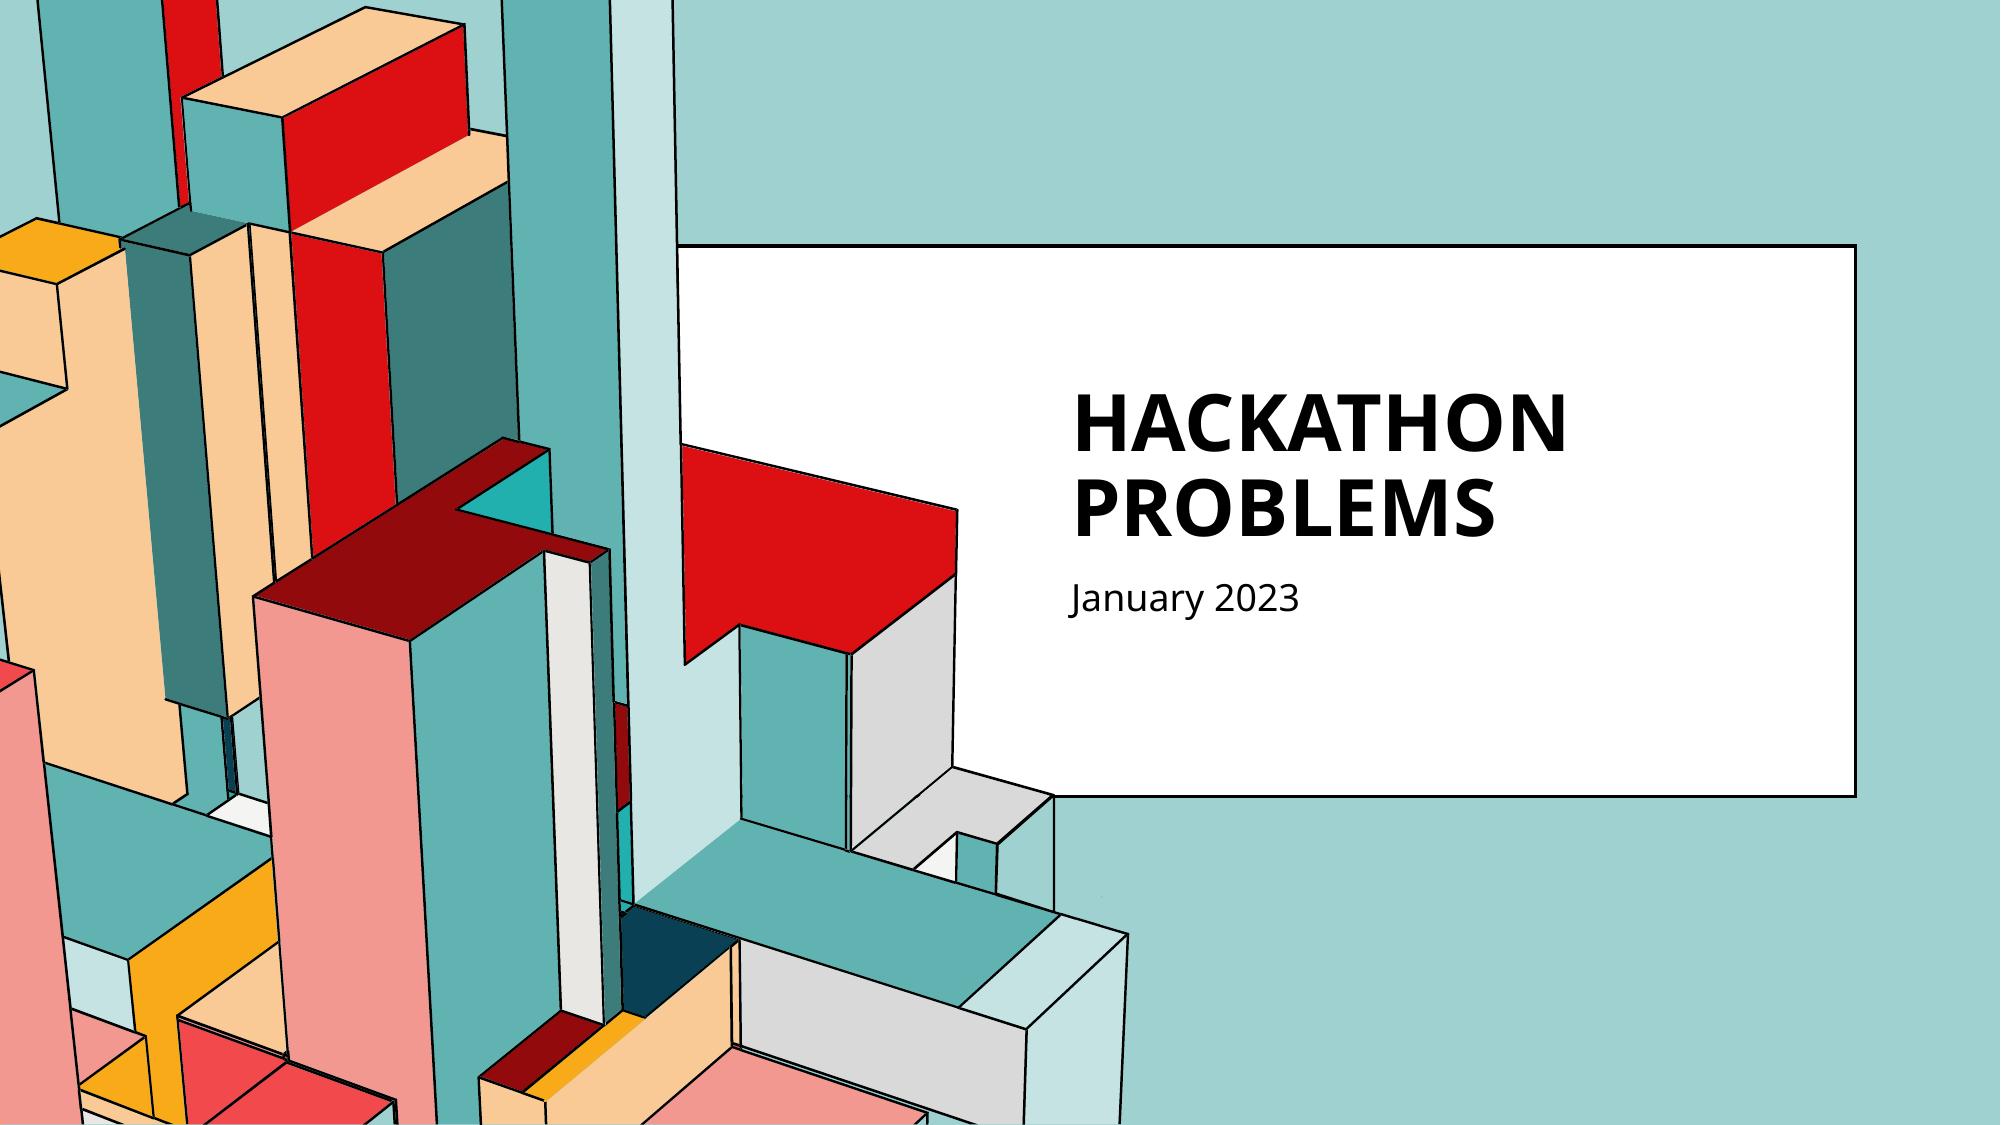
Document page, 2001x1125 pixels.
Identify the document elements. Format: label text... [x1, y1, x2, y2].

subtitle January 2023 [1056, 571, 1775, 673]
title Hackathon problems [1056, 307, 1775, 562]
